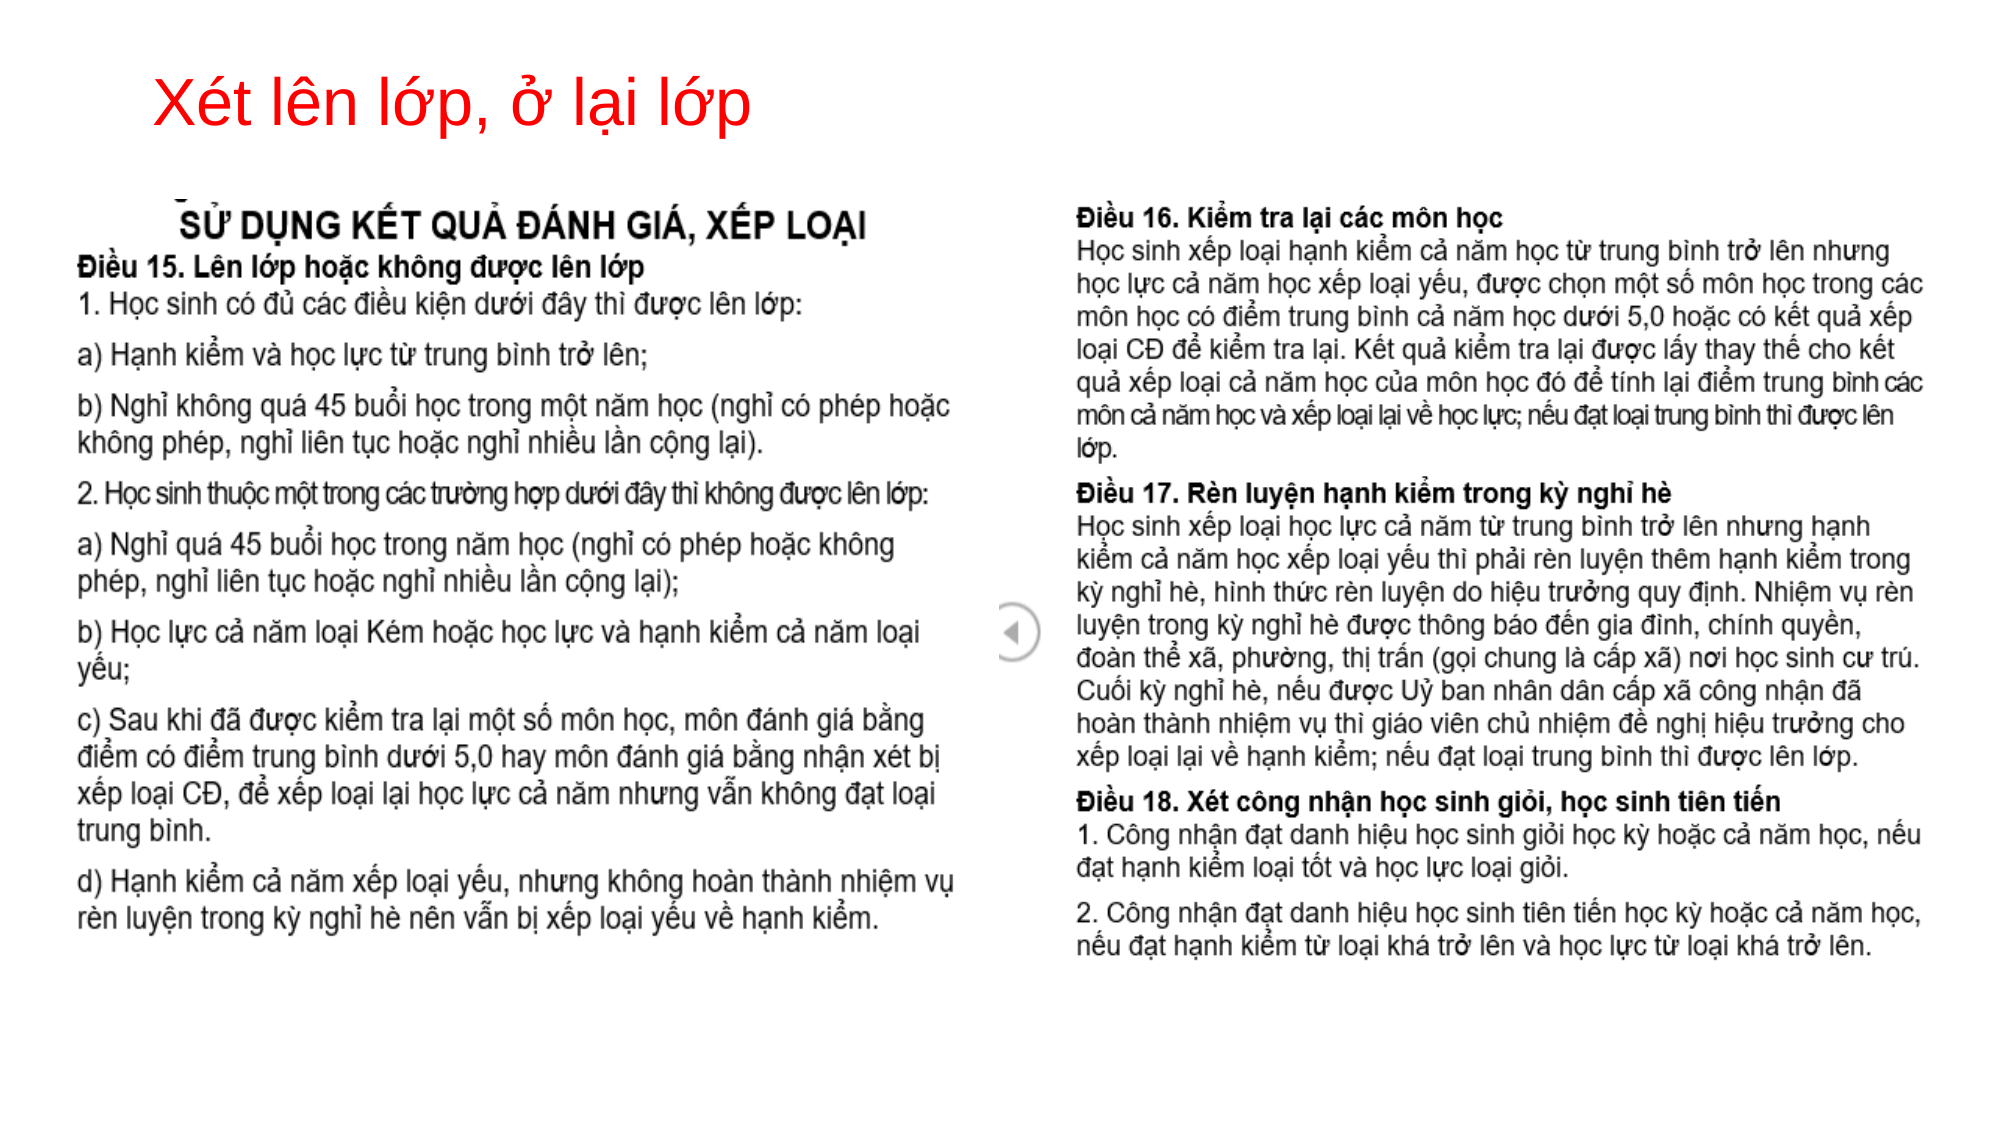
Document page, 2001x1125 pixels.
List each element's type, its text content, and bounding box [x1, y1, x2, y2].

picture [40, 187, 1965, 979]
title Xét lên lớp, ở lại lớp [137, 59, 1863, 148]
